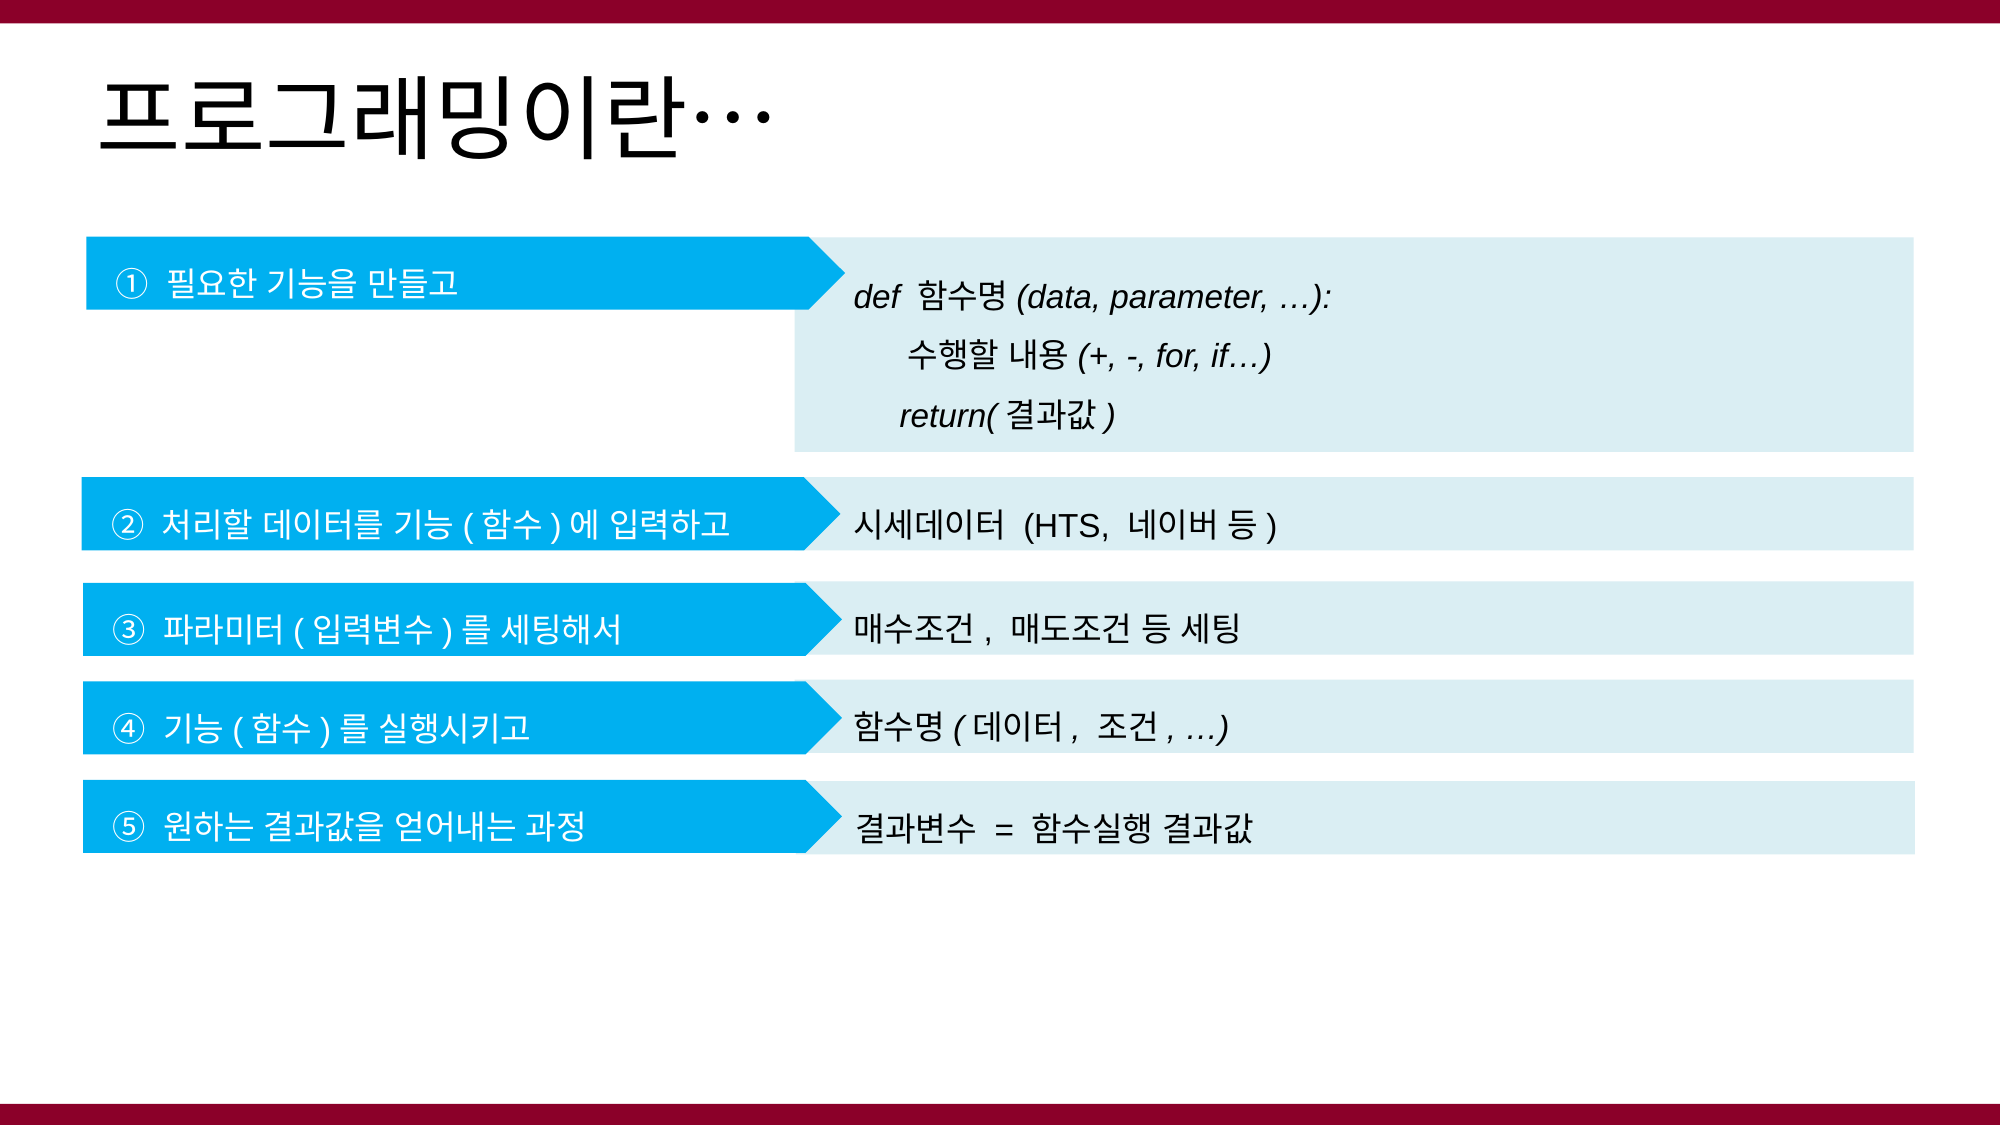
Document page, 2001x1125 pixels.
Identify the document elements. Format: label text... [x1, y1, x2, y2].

text_box 매수조건, 매도조건 등 세팅 [794, 581, 1914, 655]
text_box 시세데이터 (HTS, 네이버 등) [805, 477, 1914, 551]
text_box ⑤ 원하는 결과값을 얻어내는 과정 [83, 779, 842, 853]
text_box ① 필요한 기능을 만들고 [86, 236, 846, 310]
text_box ④ 기능(함수)를 실행시키고 [83, 681, 842, 755]
text_box def 함수명(data, parameter, …): 수행할 내용(+, -, for, if…) return(결과값) [794, 237, 1914, 452]
text_box ② 처리할 데이터를 기능(함수)에 입력하고 [81, 477, 841, 551]
title 프로그래밍이란… [81, 59, 1914, 187]
text_box 결과변수 = 함수실행 결과값 [795, 781, 1915, 855]
text_box 함수명(데이터, 조건, …) [794, 679, 1914, 753]
text_box ③ 파라미터(입력변수)를 세팅해서 [83, 582, 842, 656]
